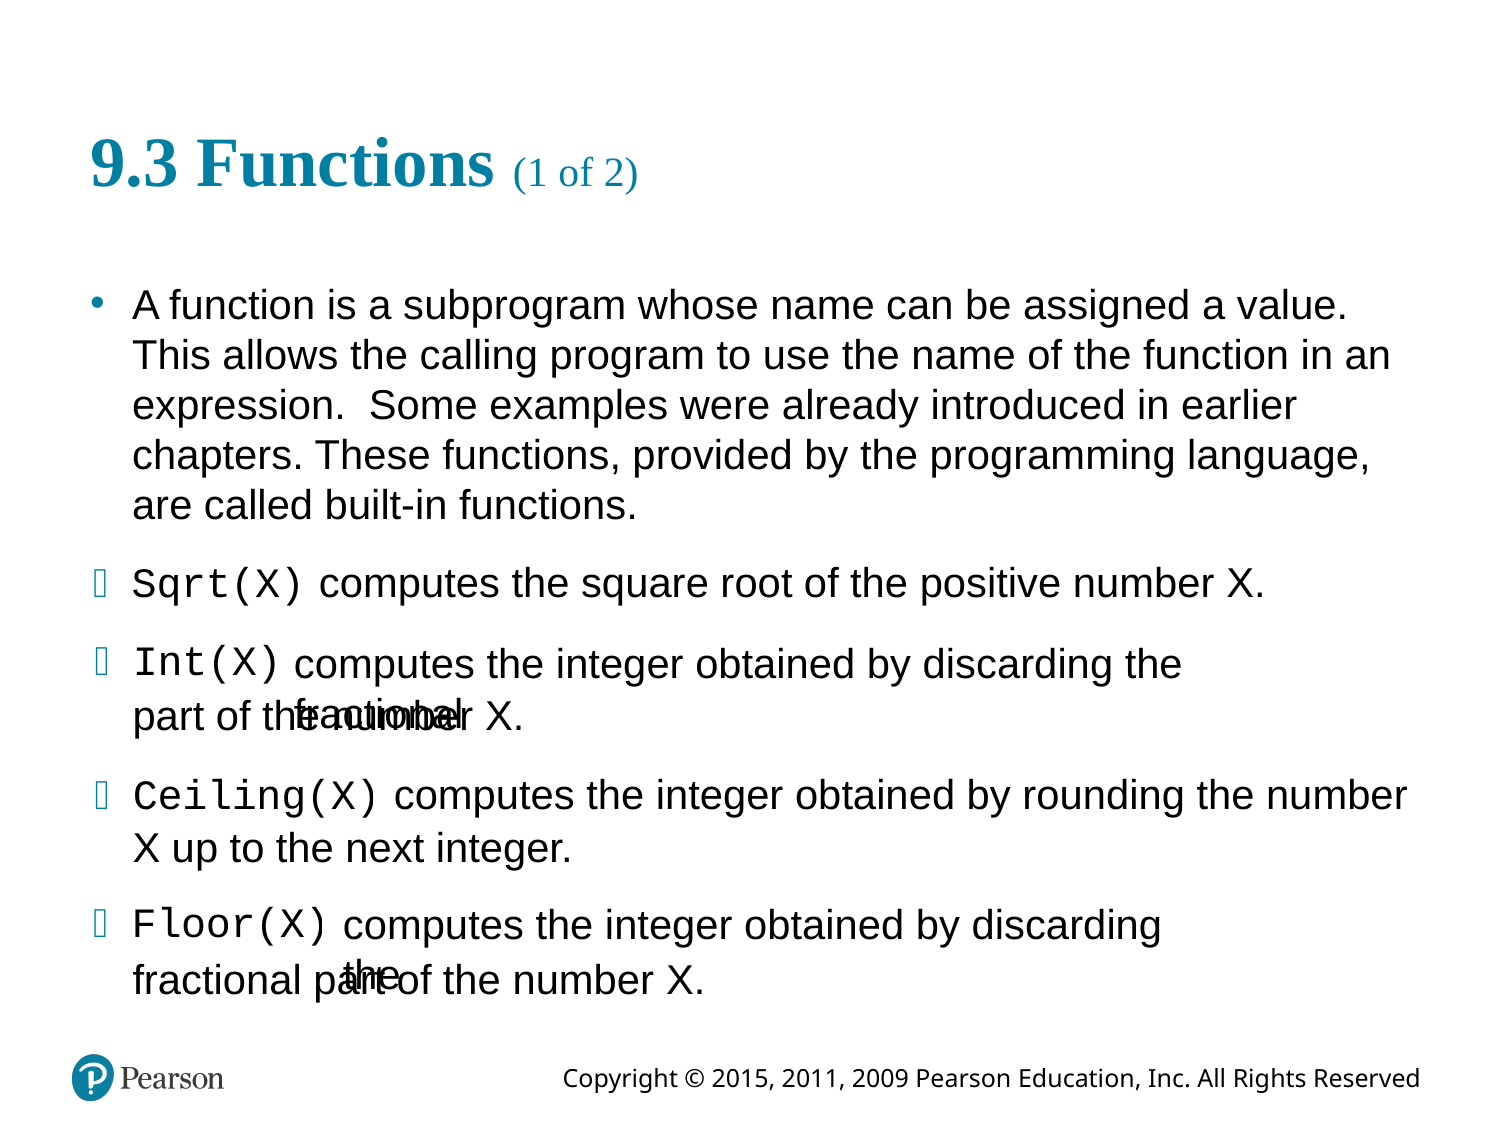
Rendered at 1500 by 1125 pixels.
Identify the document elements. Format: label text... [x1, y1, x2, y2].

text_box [89, 906, 322, 949]
list computes the integer obtained by rounding the number [378, 752, 1434, 809]
list fractional part of the number X. [117, 937, 741, 1004]
list X up to the next integer. [117, 805, 594, 871]
list computes the square root of the positive number X. [303, 540, 1287, 607]
list part of the number X. [117, 674, 557, 740]
list computes the integer obtained by discarding the fractional [278, 621, 1376, 688]
picture [72, 1087, 83, 1101]
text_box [91, 778, 374, 823]
list A function is a subprogram whose name can be assigned a value. This allows the calling program to use the name of the function in an expression. Some examples were already introduced in earlier chapters. These functions, provided by the programming language, are called built-in functions. [75, 262, 1425, 528]
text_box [89, 565, 299, 611]
list computes the integer obtained by discarding the [327, 882, 1246, 949]
picture [98, 1054, 224, 1101]
title 9.3 Functions (1 of 2) [75, 35, 1425, 216]
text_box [91, 643, 276, 686]
picture [80, 1063, 106, 1088]
picture [72, 1054, 88, 1070]
